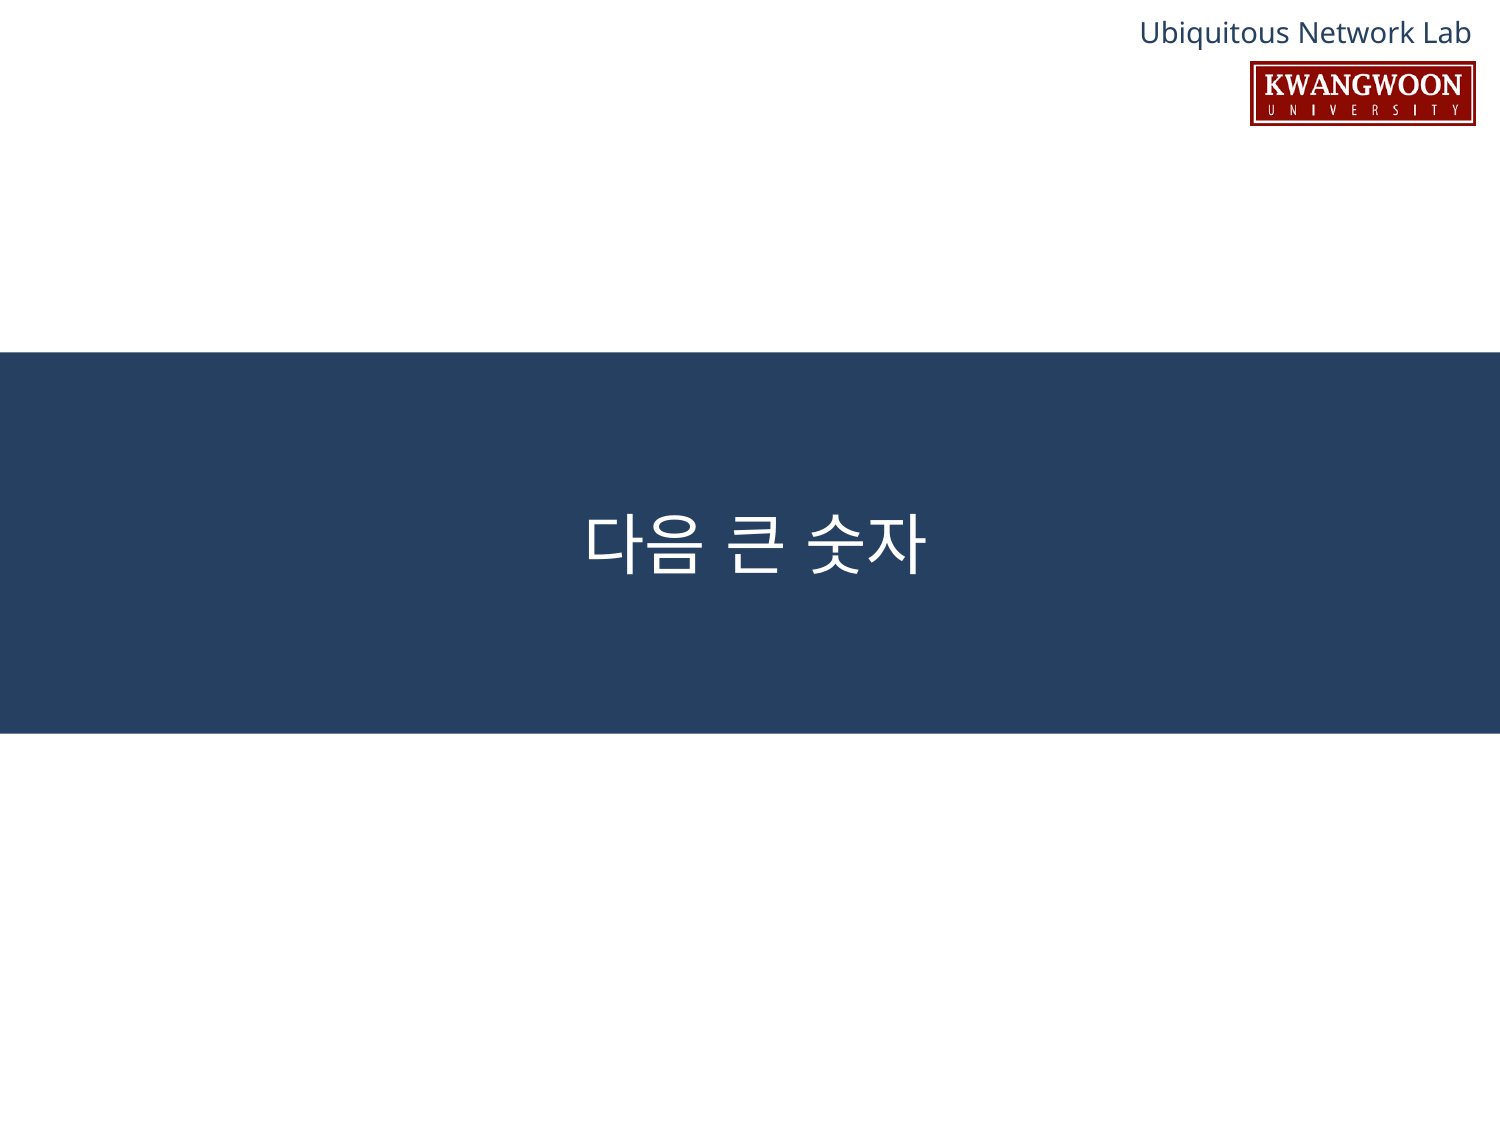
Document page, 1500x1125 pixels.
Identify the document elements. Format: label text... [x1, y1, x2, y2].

title 다음 큰 숫자 [118, 431, 1394, 655]
picture [1250, 61, 1476, 126]
